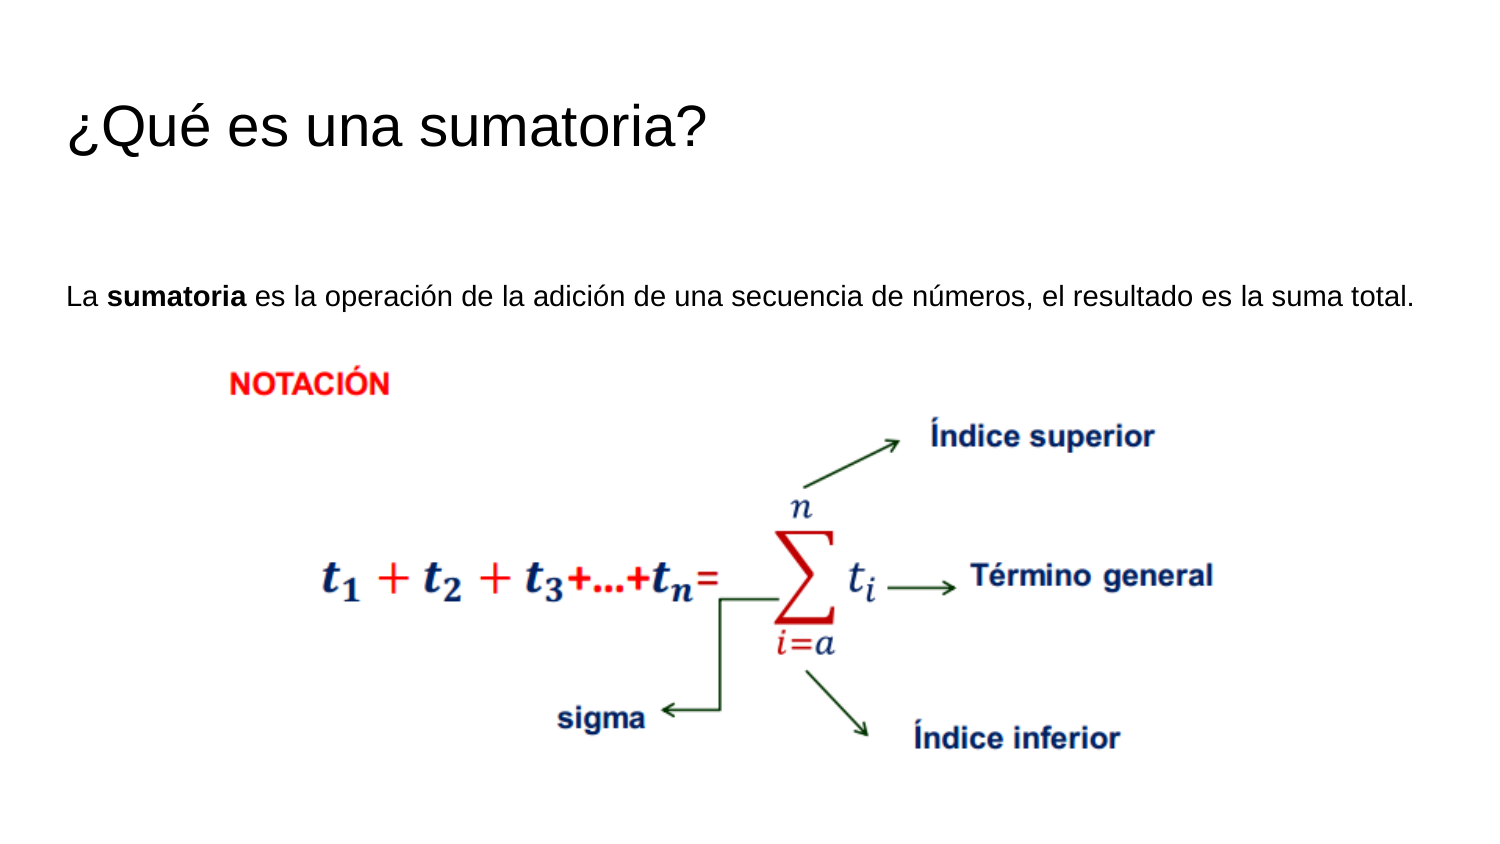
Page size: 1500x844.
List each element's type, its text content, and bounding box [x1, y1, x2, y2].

picture [223, 356, 1224, 839]
list La sumatoria es la operación de la adición de una secuencia de números, el resultado es la suma total. [51, 189, 1449, 830]
title ¿Qué es una sumatoria? [51, 72, 1449, 167]
